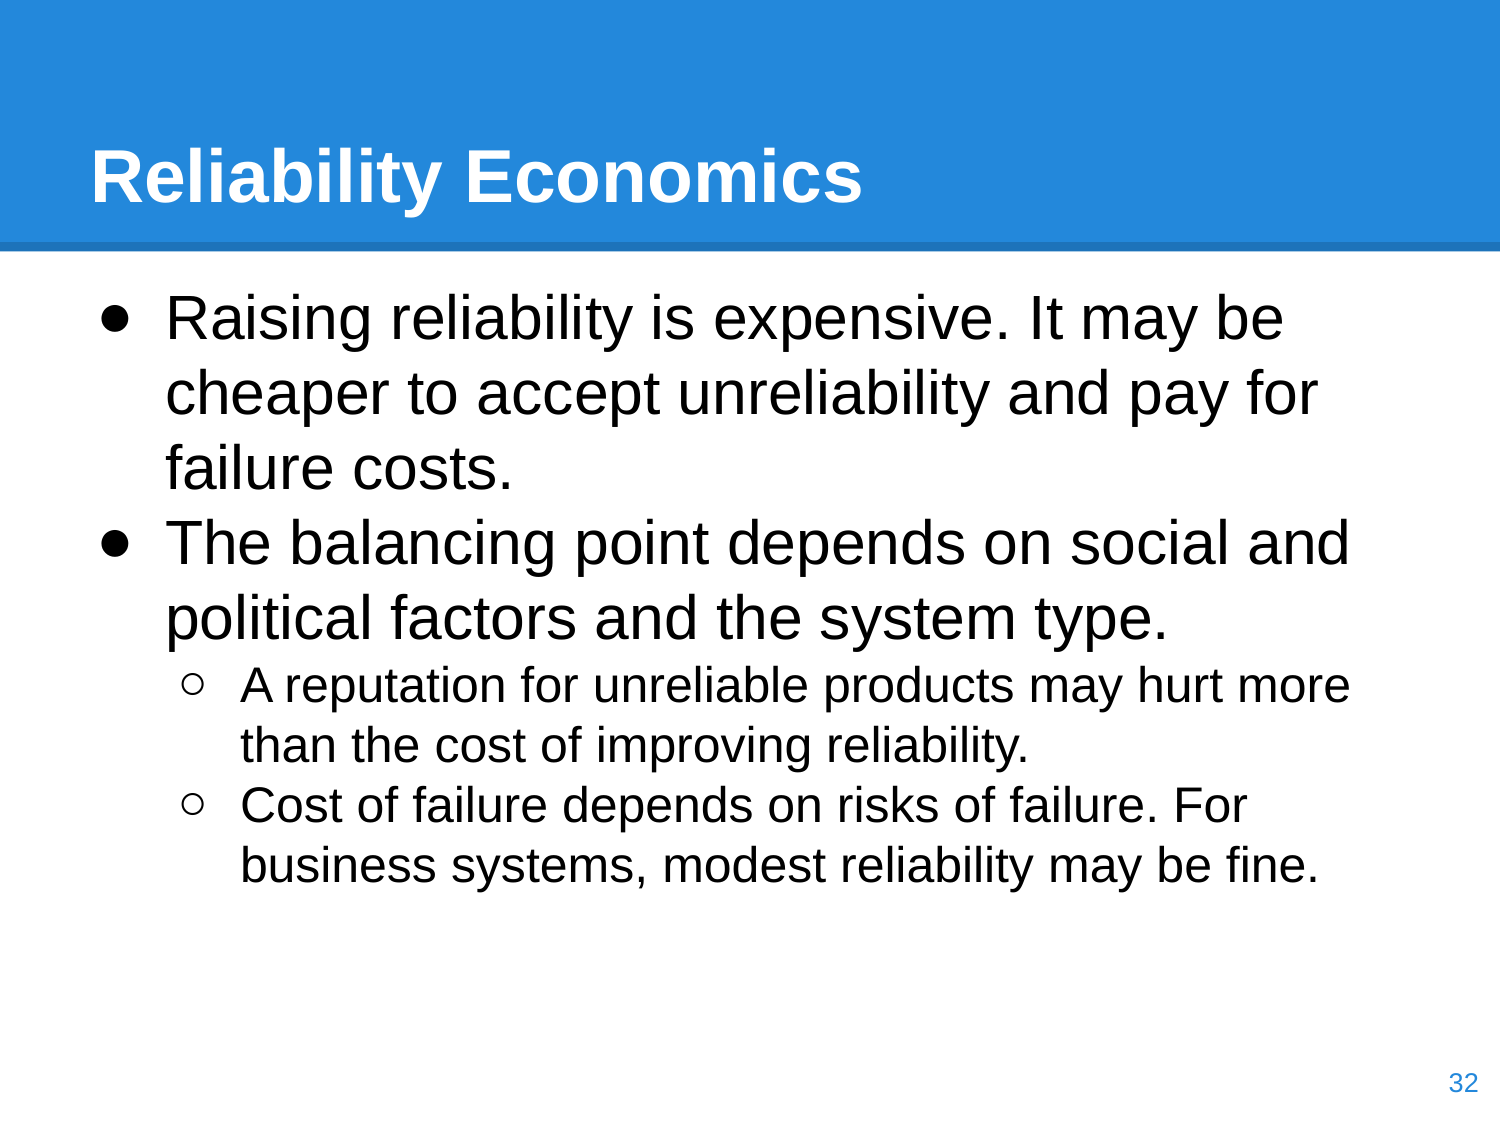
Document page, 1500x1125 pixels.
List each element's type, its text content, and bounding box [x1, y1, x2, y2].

title Reliability Economics [75, 45, 1425, 233]
list Raising reliability is expensive. It may be cheaper to accept unreliability and pay for failure costs. The balancing point depends on social and political factors and the system type. A reputation for unreliable products may hurt more than the cost of improving reliability. Cost of failure depends on risks of failure. For business systems, modest reliability may be fine. [75, 262, 1425, 1078]
slide_number ‹#› [1403, 1038, 1494, 1125]
